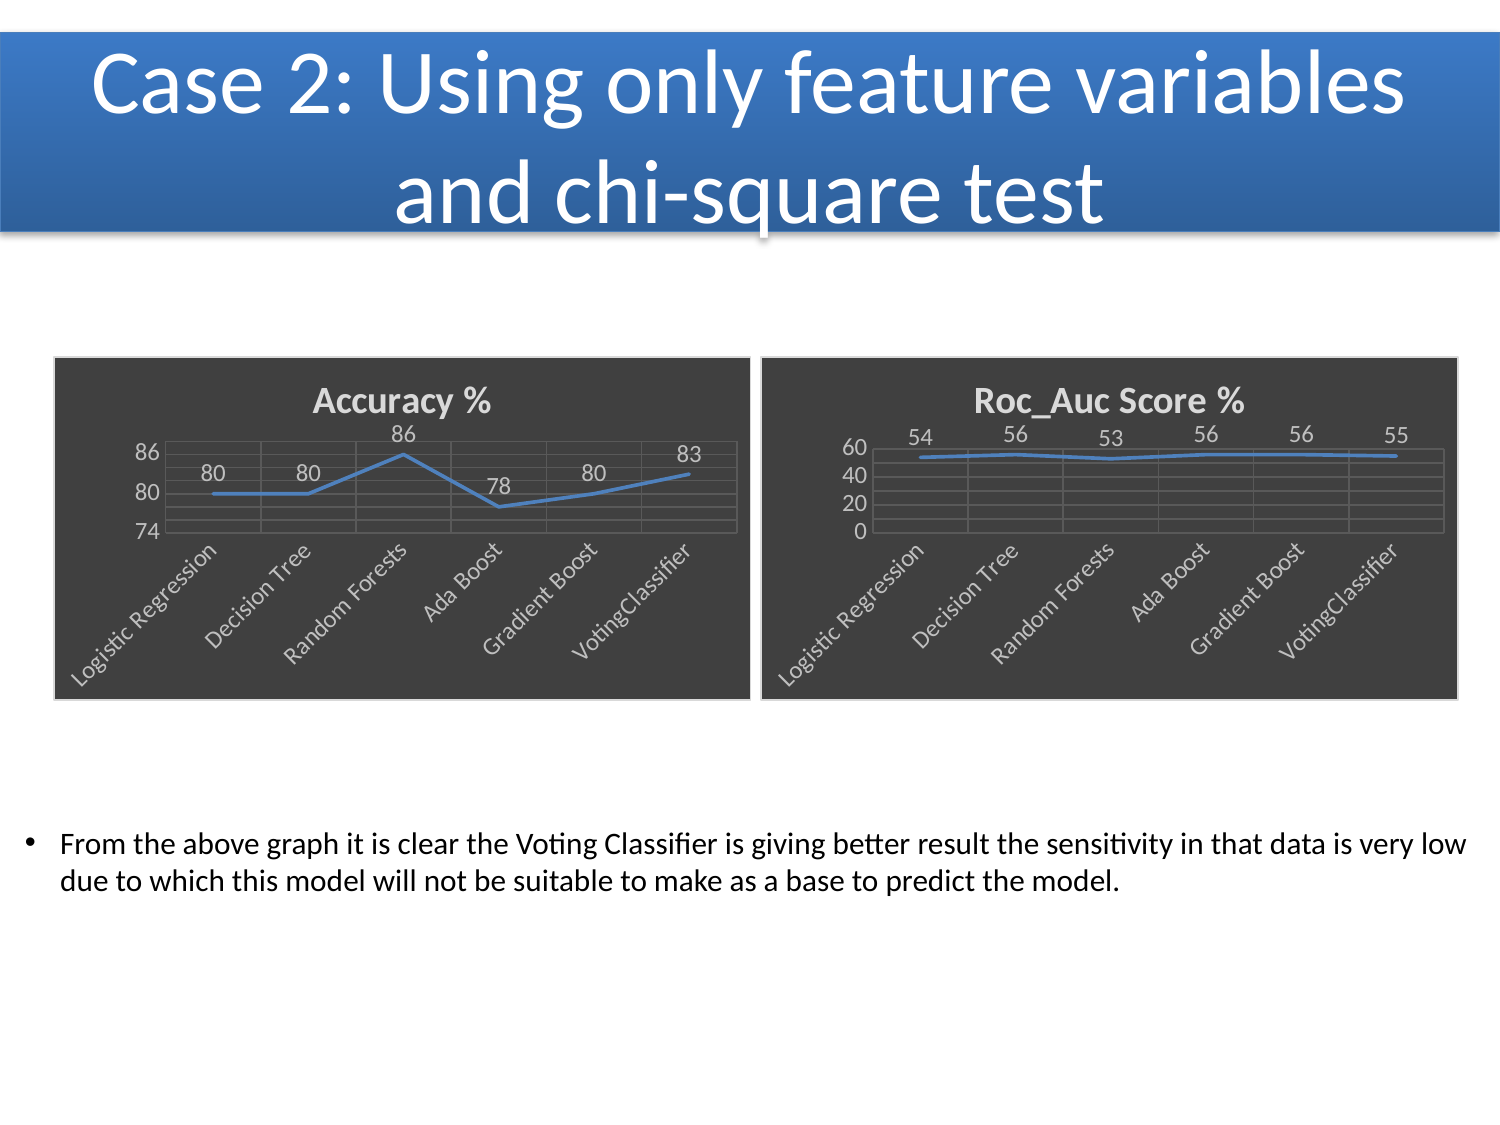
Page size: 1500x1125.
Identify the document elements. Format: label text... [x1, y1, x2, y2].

chart [52, 356, 752, 701]
title Case 2: Using only feature variables and chi-square test [0, 32, 1500, 232]
chart [760, 356, 1459, 701]
text_box From the above graph it is clear the Voting Classifier is giving better result the sensitivity in that data is very low due to which this model will not be suitable to make as a base to predict the model. [10, 815, 1500, 906]
